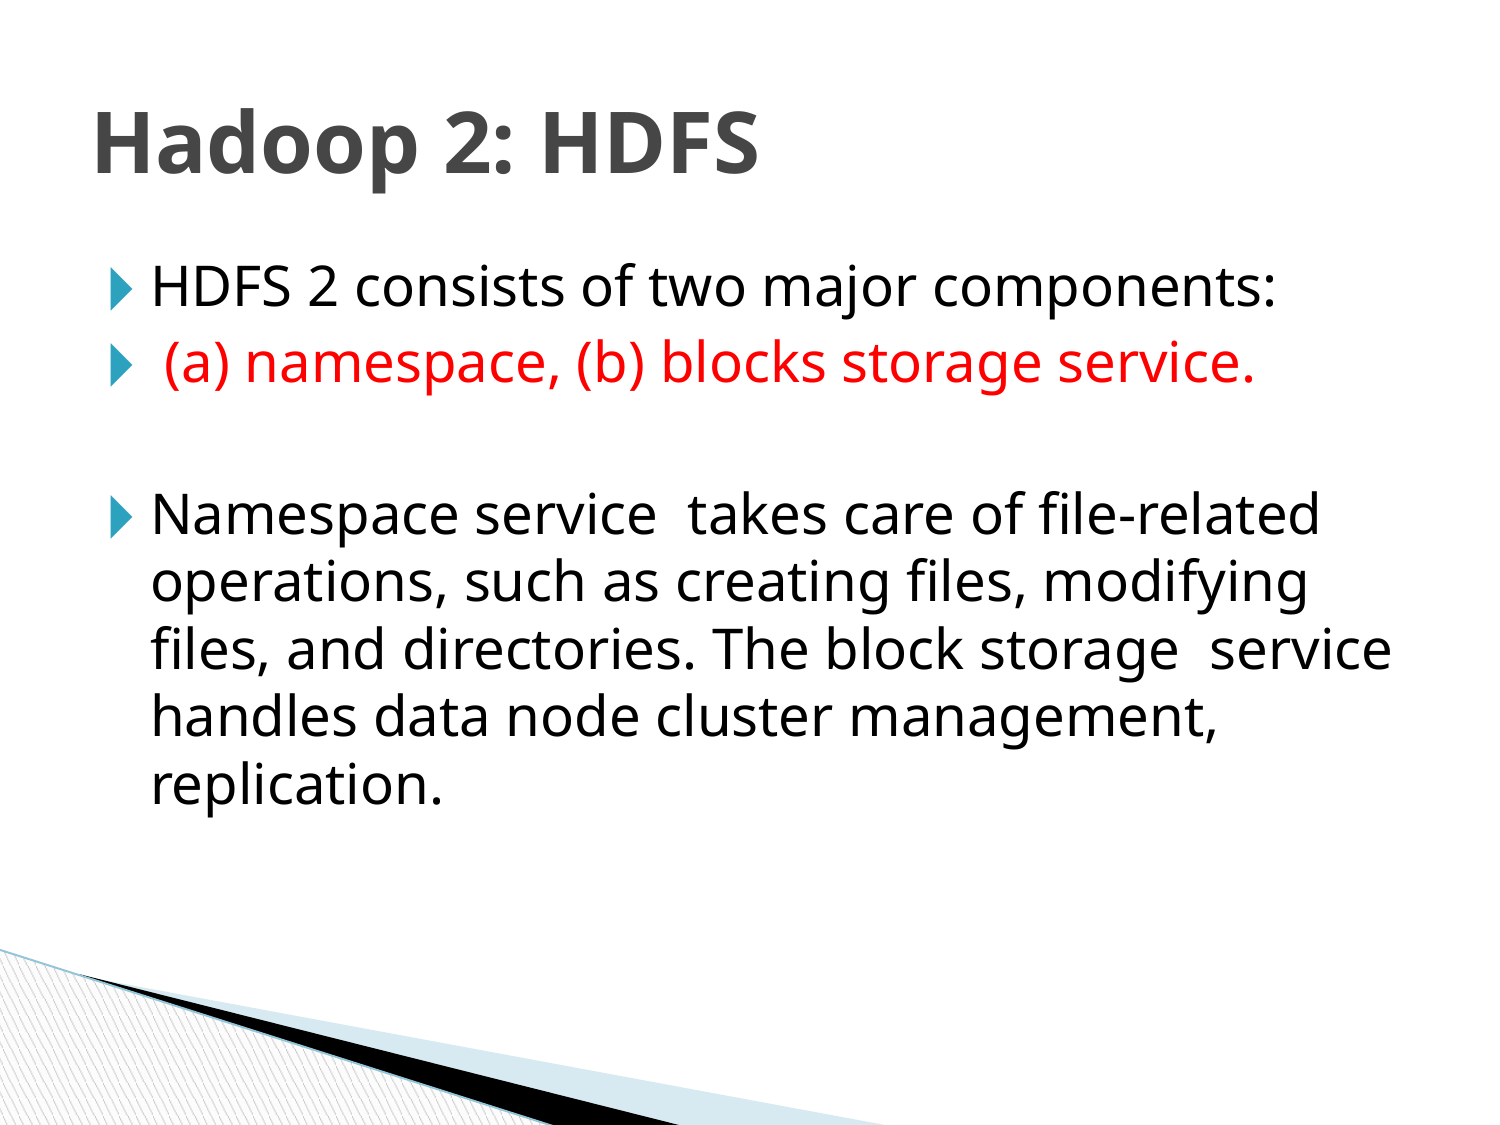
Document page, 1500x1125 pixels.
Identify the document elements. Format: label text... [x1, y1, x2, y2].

list HDFS 2 consists of two major components: (a) namespace, (b) blocks storage service. Namespace service takes care of file-related operations, such as creating files, modifying files, and directories. The block storage service handles data node cluster management, replication. [75, 243, 1425, 986]
title Hadoop 2: HDFS [75, 45, 1425, 233]
